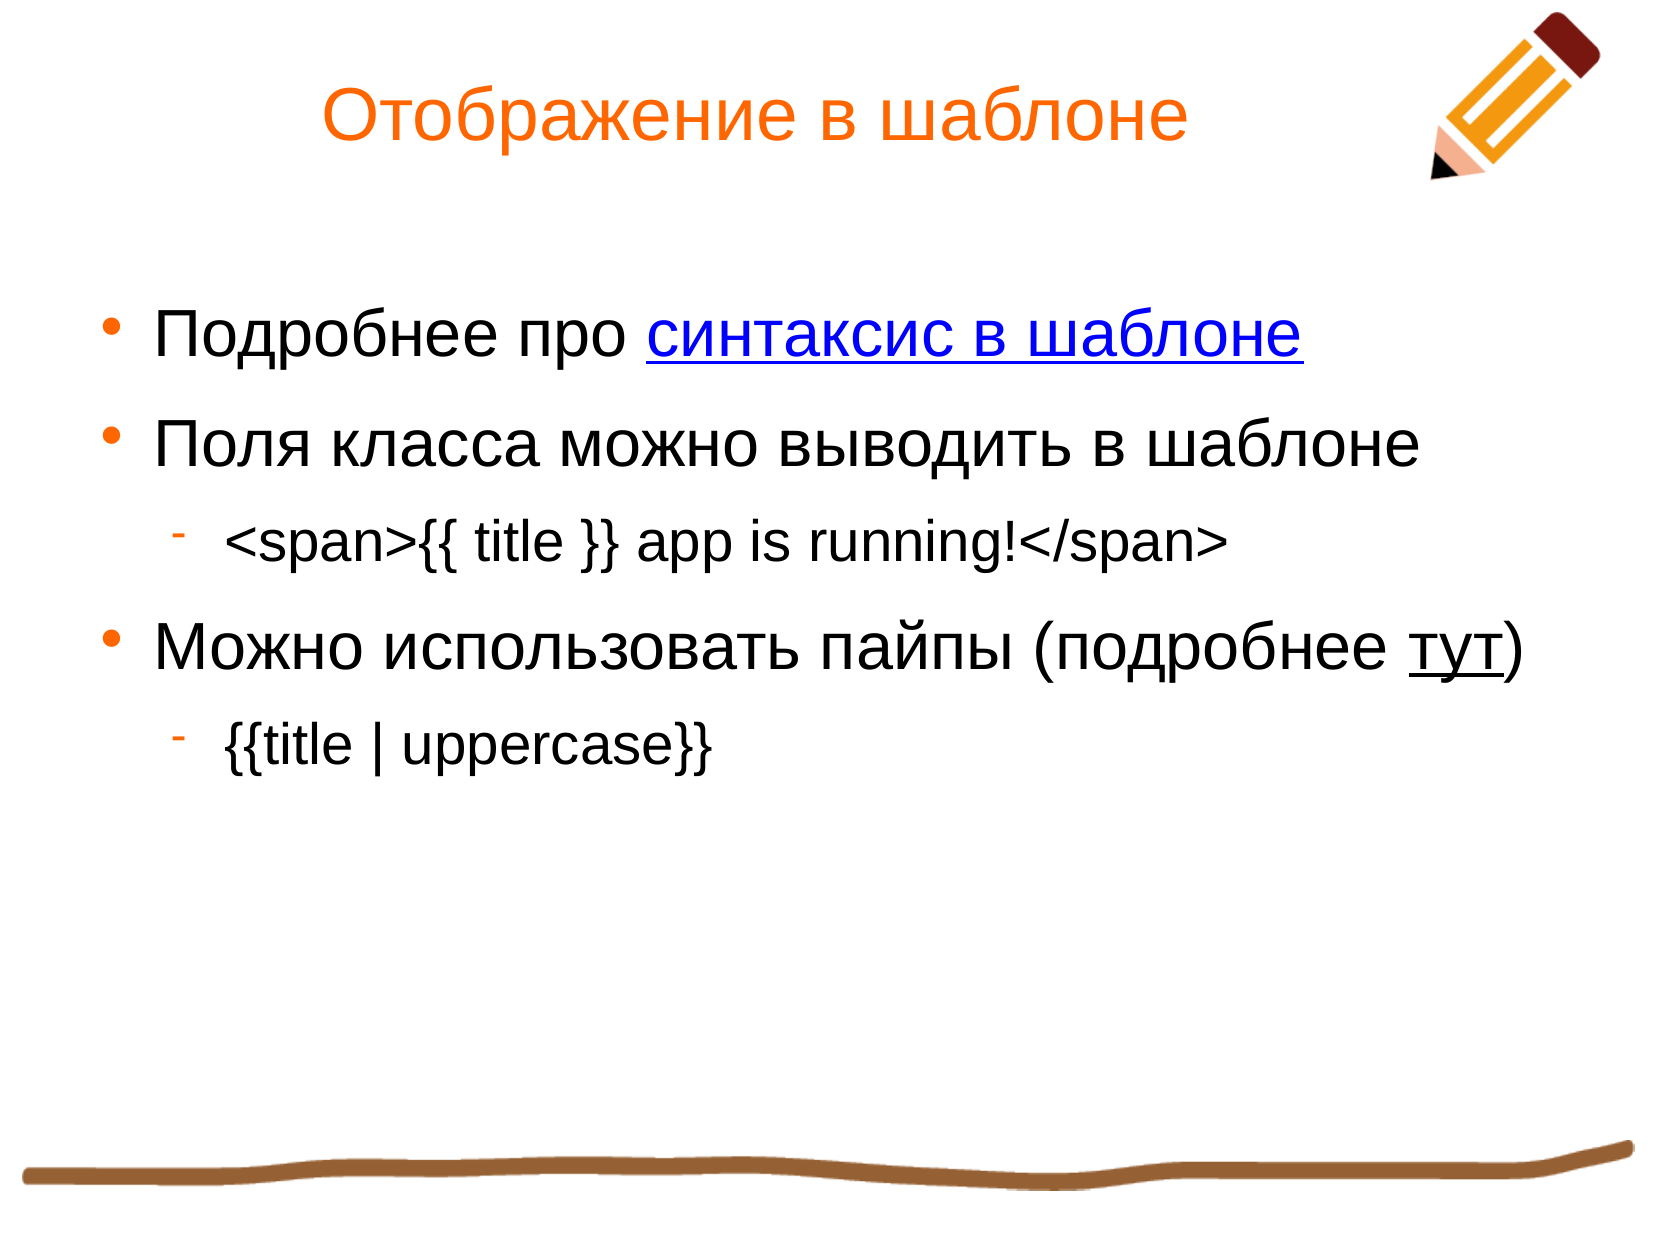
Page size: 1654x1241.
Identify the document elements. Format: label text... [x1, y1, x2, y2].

picture [22, 1140, 1635, 1191]
picture [1430, 12, 1601, 181]
text_box Отображение в шаблоне [82, 65, 1430, 156]
text_box Подробнее про синтаксис в шаблоне Поля класса можно выводить в шаблоне <span>{{ title }} app is running!</span> Можно использовать пайпы (подробнее тут) {{title | uppercase}} [82, 290, 1571, 1121]
